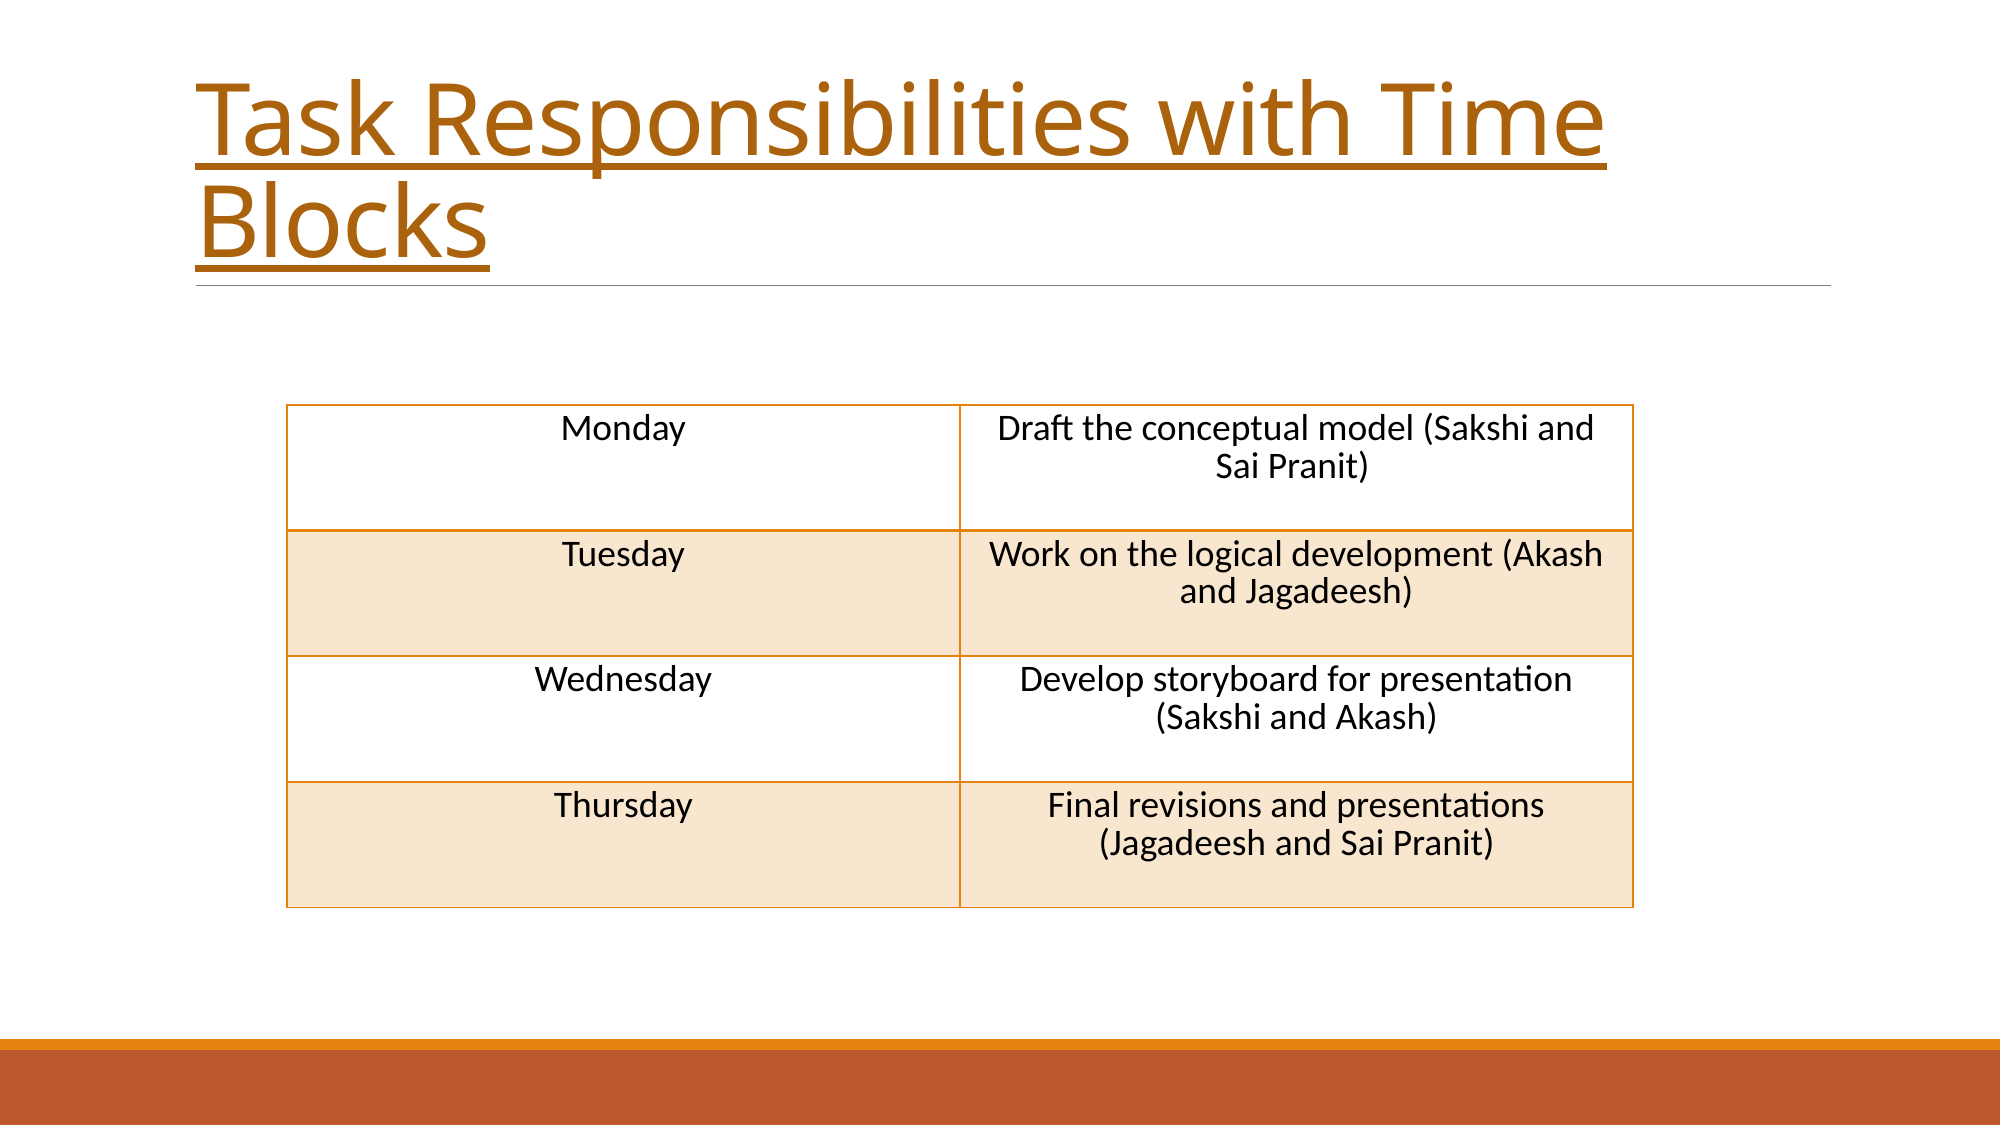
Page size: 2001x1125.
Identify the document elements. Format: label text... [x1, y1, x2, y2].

table_header Draft the conceptual model (Sakshi and Sai Pranit) [961, 406, 1632, 529]
table_cell Develop storyboard for presentation (Sakshi and Akash) [961, 657, 1632, 781]
table_cell Work on the logical development (Akash and Jagadeesh) [961, 532, 1632, 655]
table_cell Wednesday [288, 657, 959, 781]
table_cell Final revisions and presentations (Jagadeesh and Sai Pranit) [961, 783, 1632, 907]
table_cell Tuesday [288, 532, 959, 655]
table_header Monday [288, 406, 959, 529]
table_cell Thursday [288, 783, 959, 907]
title Task Responsibilities with Time Blocks [180, 47, 1830, 285]
